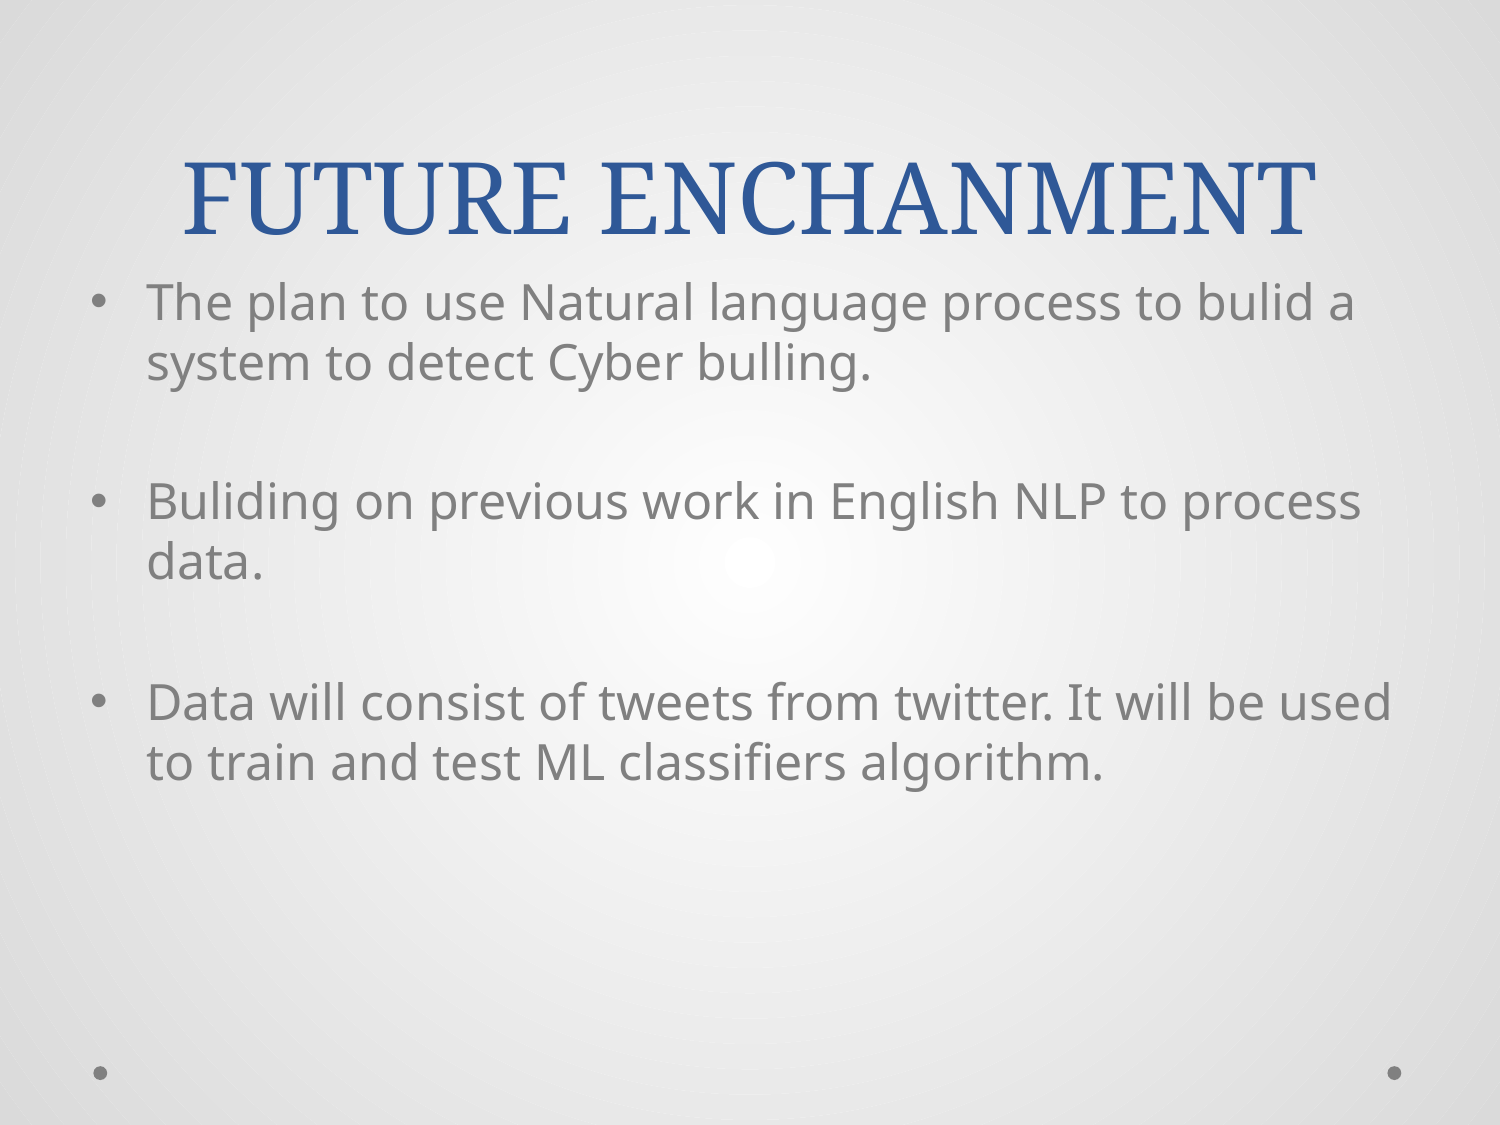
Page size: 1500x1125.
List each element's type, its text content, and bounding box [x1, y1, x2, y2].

title FUTURE ENCHANMENT [75, 0, 1425, 262]
list The plan to use Natural language process to bulid a system to detect Cyber bulling. Buliding on previous work in English NLP to process data. Data will consist of tweets from twitter. It will be used to train and test ML classifiers algorithm. [75, 262, 1425, 1005]
